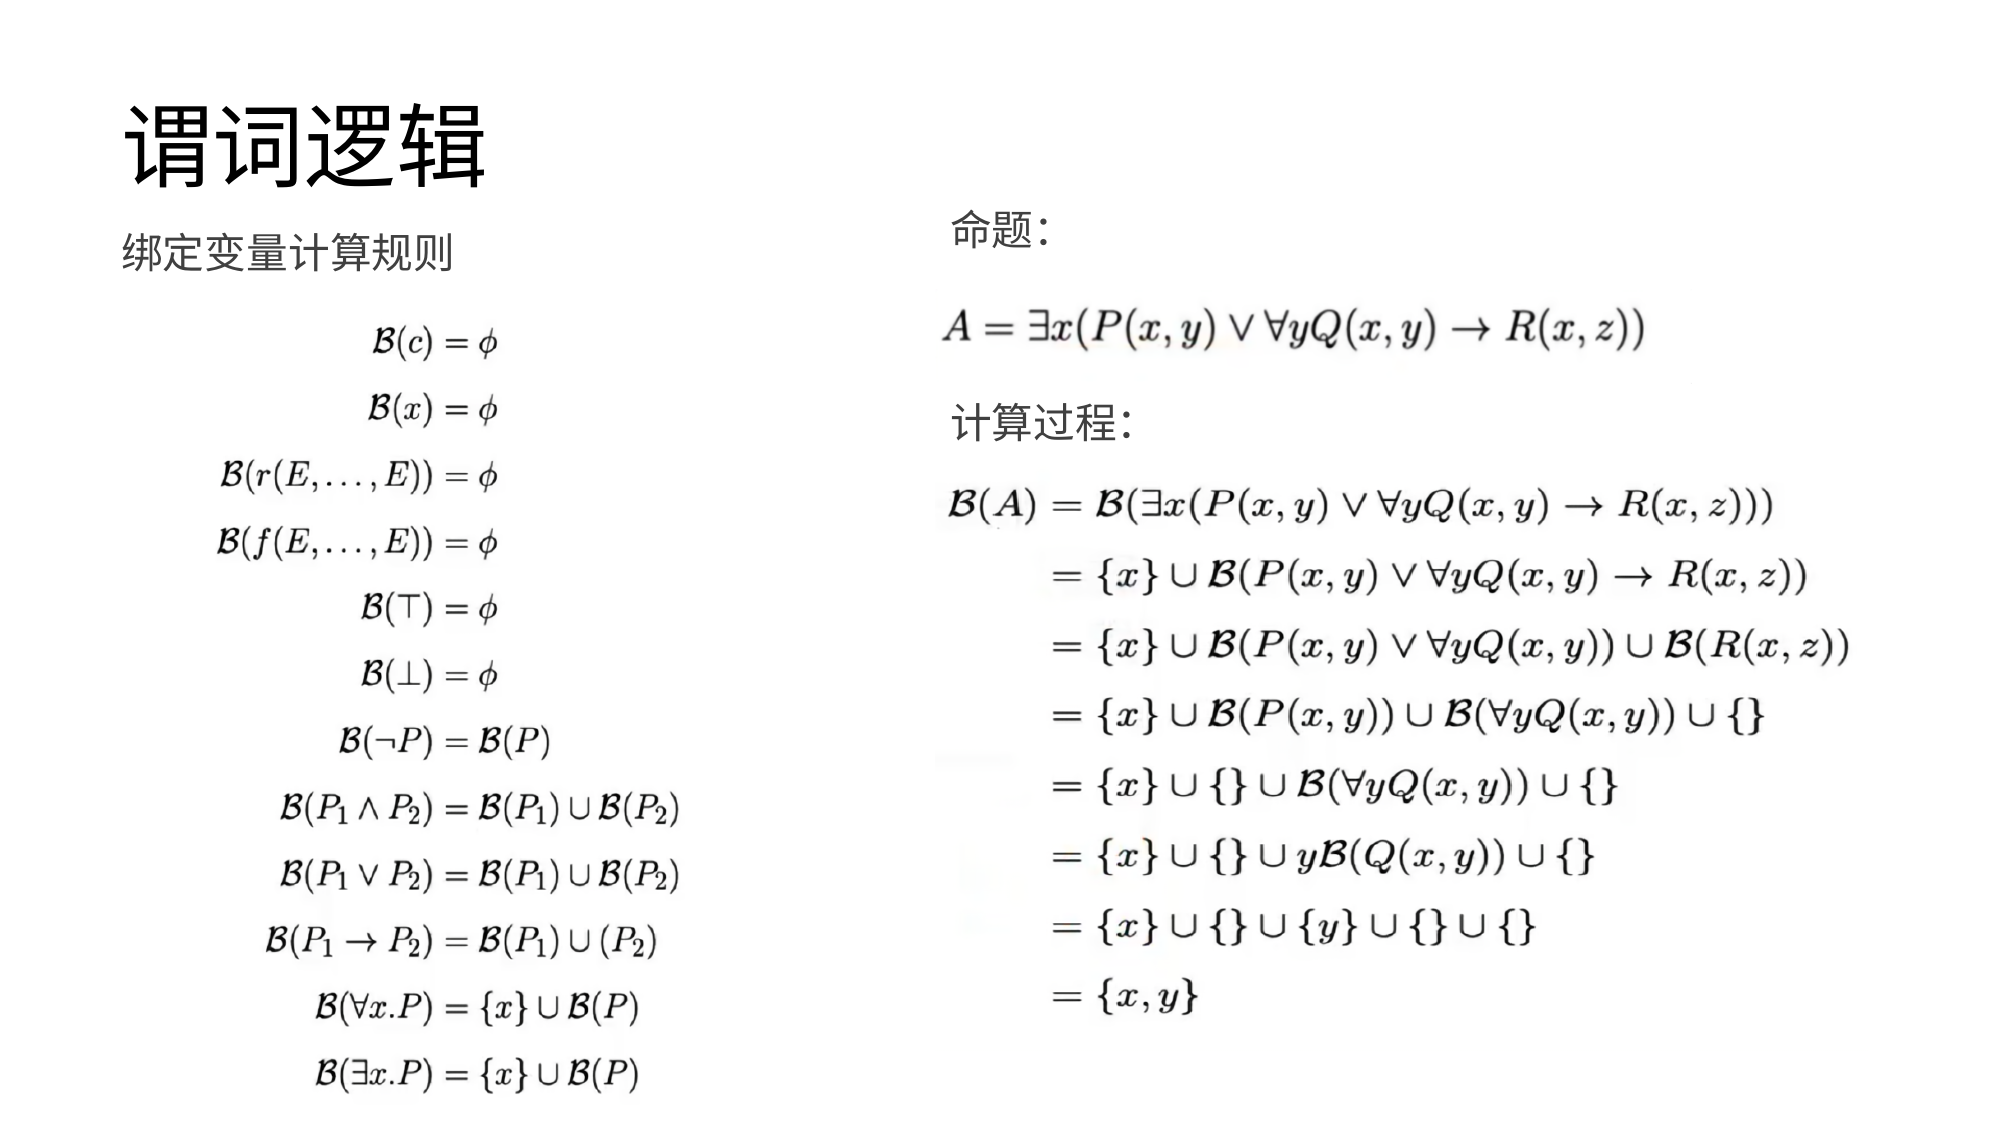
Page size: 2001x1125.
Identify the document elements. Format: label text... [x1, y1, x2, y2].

picture [934, 452, 1870, 1052]
text_box 绑定变量计算规则 [106, 225, 656, 284]
text_box 命题： [935, 201, 1485, 260]
text_box 计算过程： [935, 394, 1485, 452]
picture [934, 288, 1692, 384]
title 谓词逻辑 [106, 42, 1832, 260]
picture [134, 298, 759, 1110]
